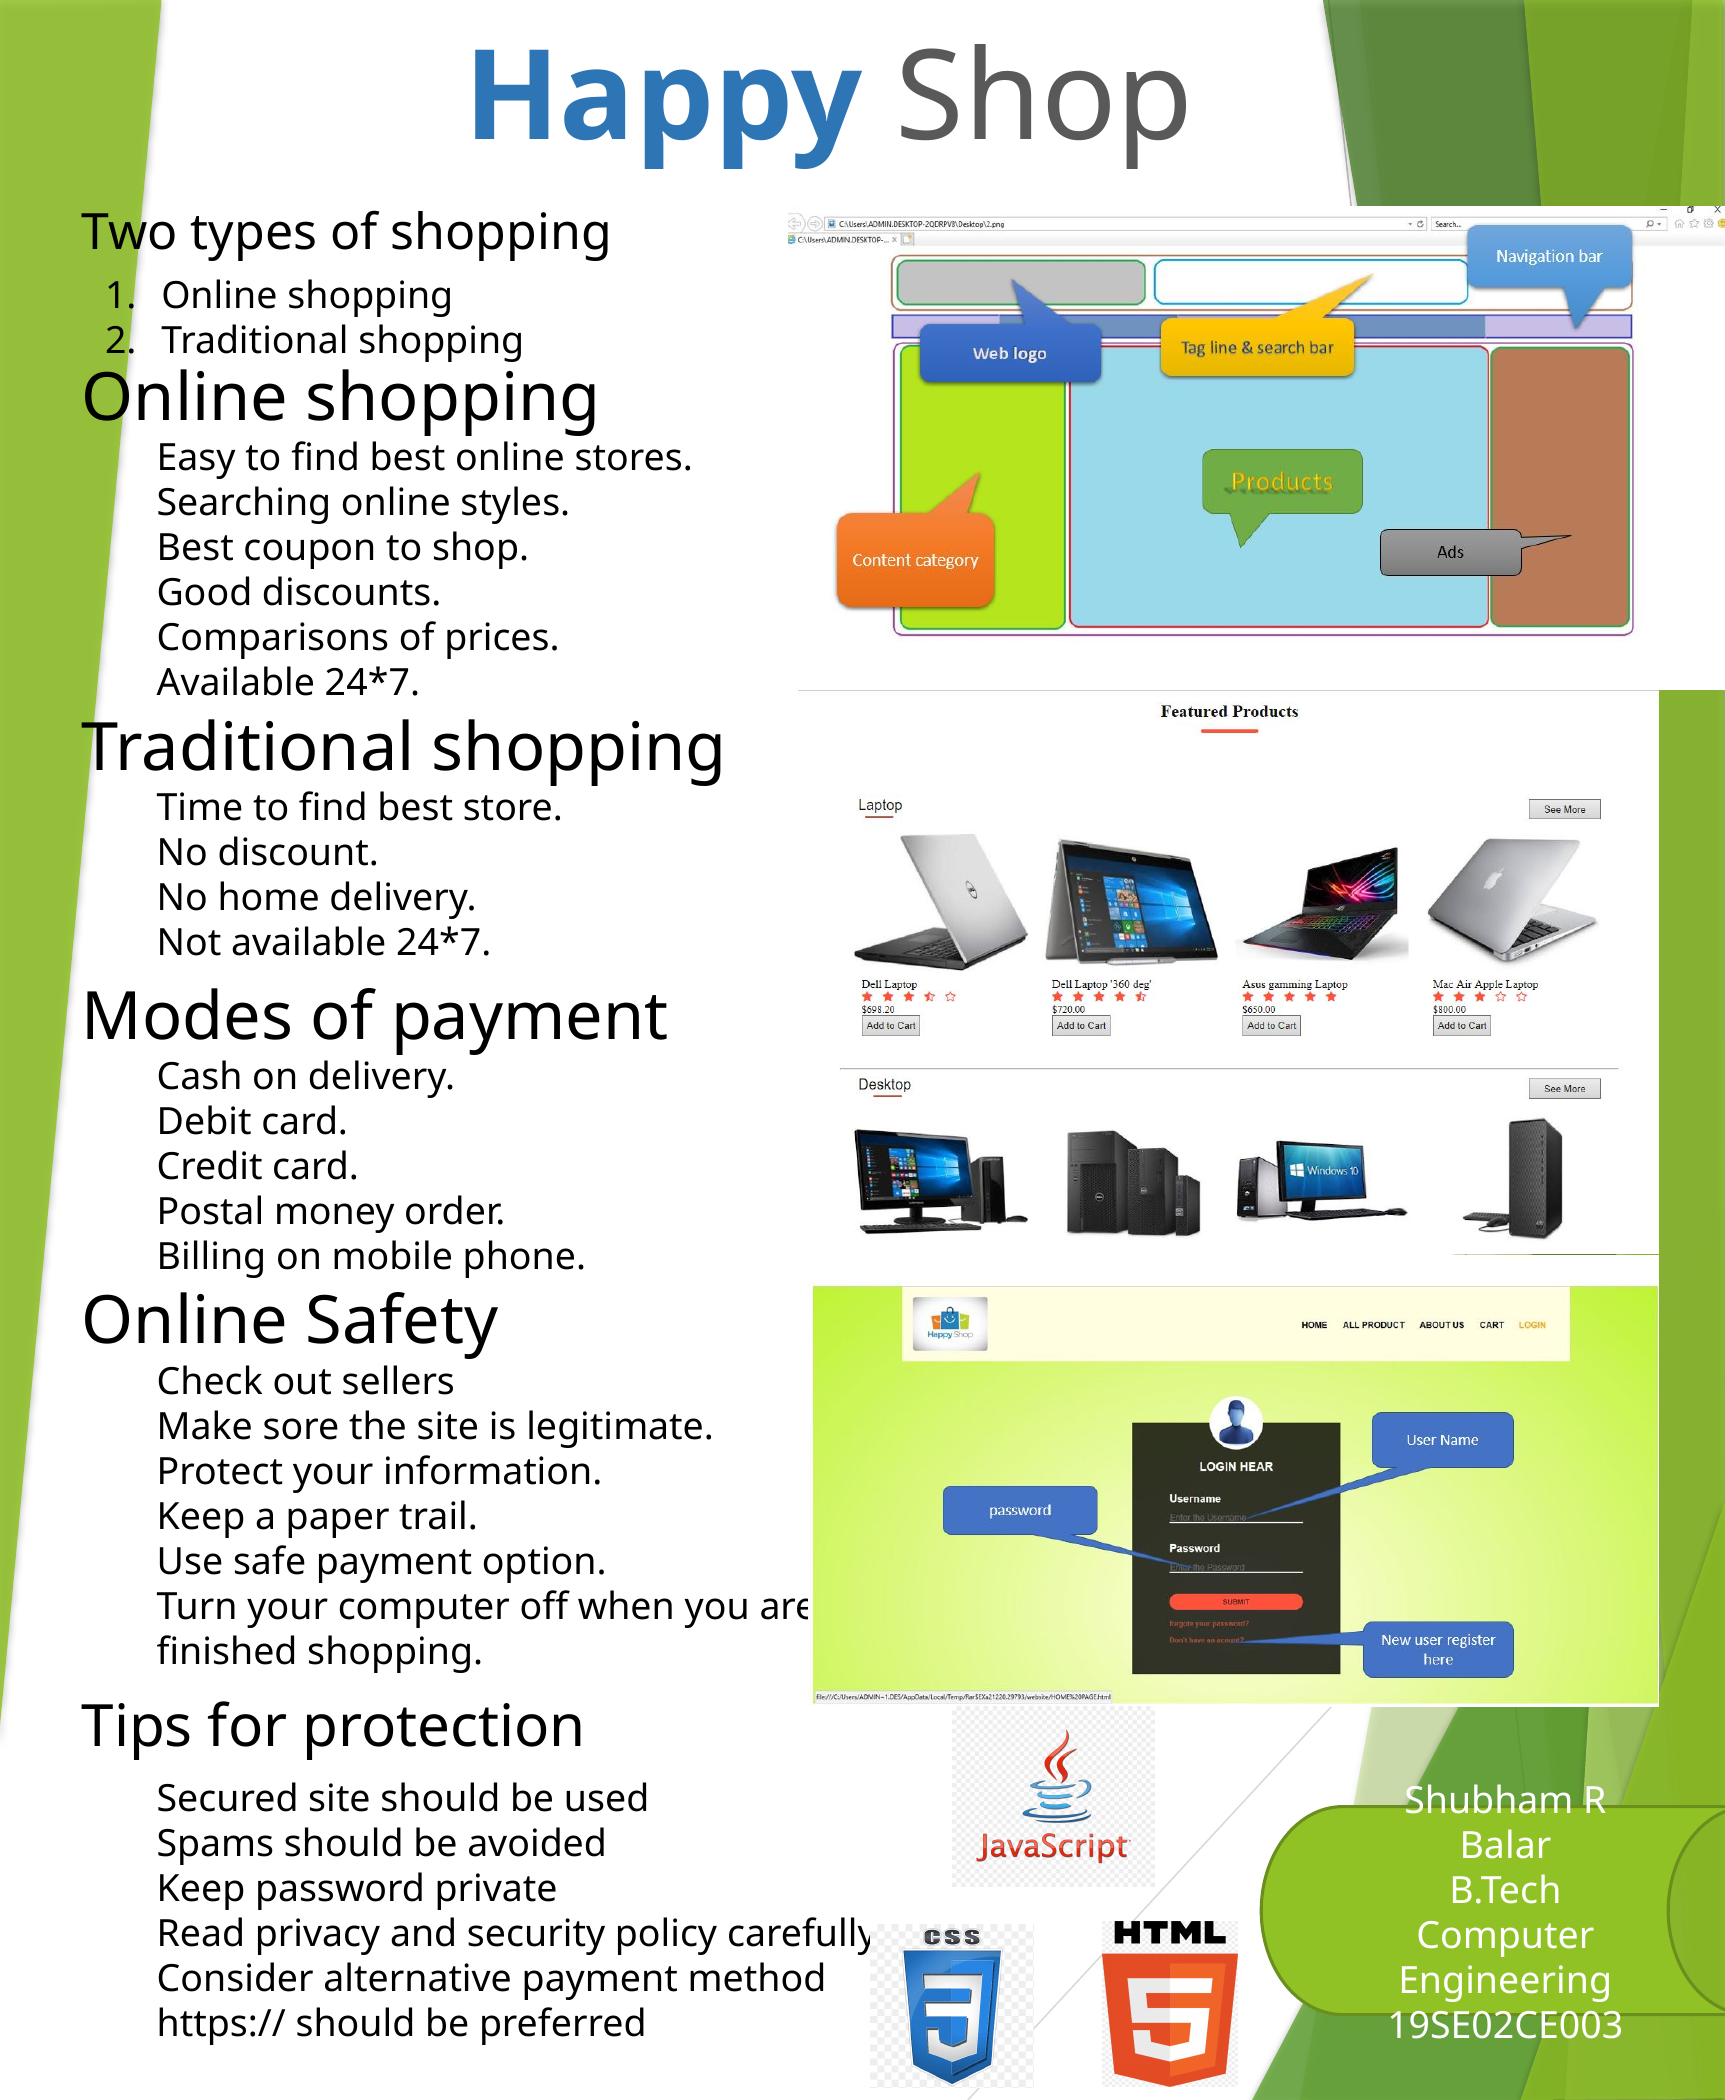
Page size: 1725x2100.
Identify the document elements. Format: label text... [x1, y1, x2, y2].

text_box Happy Shop [449, 6, 1237, 172]
text_box Online shopping Traditional shopping [90, 264, 782, 369]
text_box Tips for protection [66, 1680, 931, 1766]
text_box Shubham R Balar B.Tech Computer Engineering 19SE02CE003 [1259, 1805, 1725, 2017]
picture [787, 206, 1725, 1887]
text_box Online shopping Easy to find best online stores. Searching online styles. Best coupon to shop. Good discounts. Comparisons of prices. Available 24*7. Traditional shopping Time to find best store. No discount. No home delivery. Not available 24*7. [66, 346, 792, 965]
picture [870, 1924, 1035, 2088]
picture [1102, 1920, 1238, 2088]
text_box Two types of shopping [66, 192, 931, 268]
text_box Secured site should be used Spams should be avoided Keep password private Read privacy and security policy carefully Consider alternative payment method https:// should be preferred [66, 1766, 931, 2052]
text_box Modes of payment Cash on delivery. Debit card. Credit card. Postal money order. Billing on mobile phone. Online Safety Check out sellers Make sore the site is legitimate. Protect your information. Keep a paper trail. Use safe payment option. Turn your computer off when you are finished shopping. [66, 965, 803, 1680]
